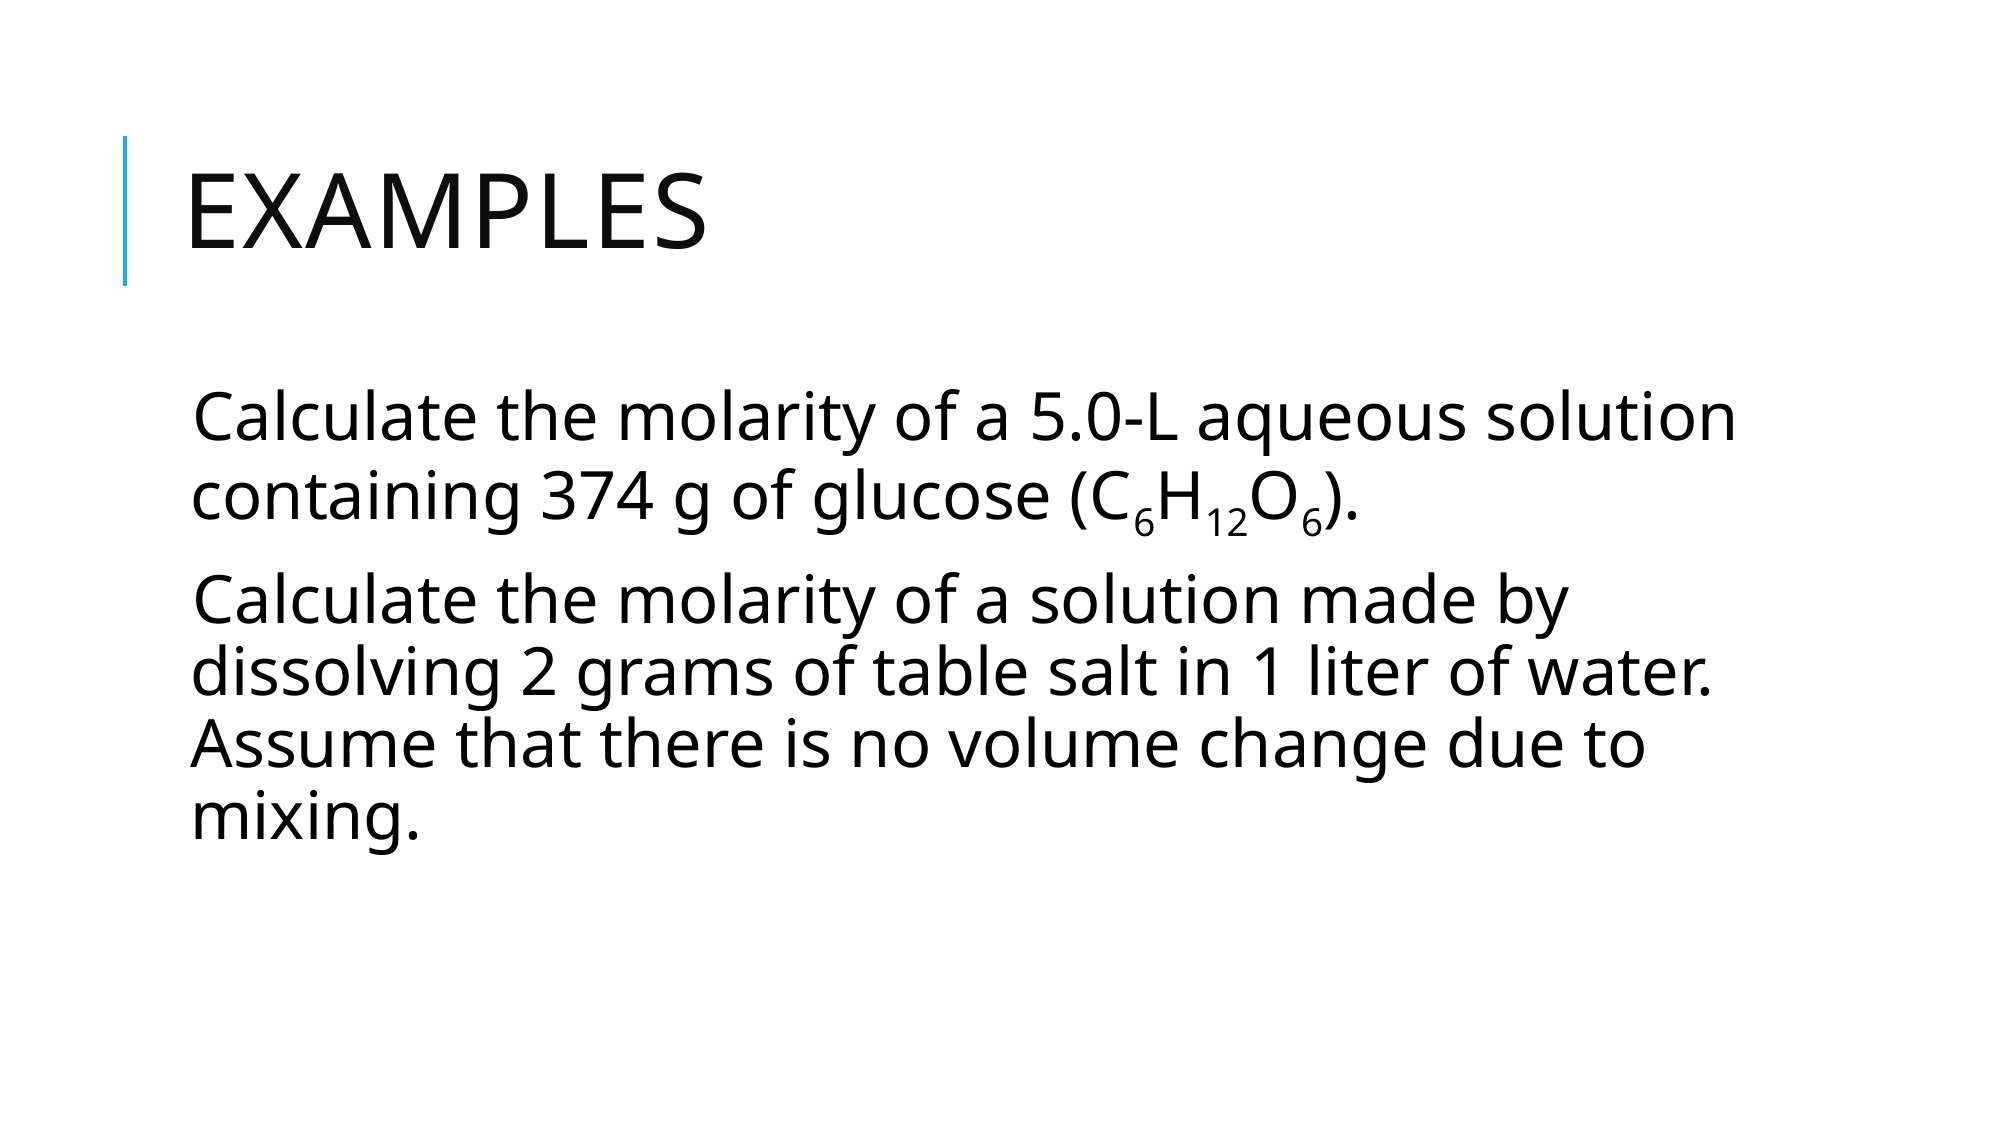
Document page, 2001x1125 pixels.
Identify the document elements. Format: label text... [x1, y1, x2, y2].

list Calculate the molarity of a 5.0-L aqueous solution containing 374 g of glucose (C6H12O6). Calculate the molarity of a solution made by dissolving 2 grams of table salt in 1 liter of water. Assume that there is no volume change due to mixing. [168, 375, 1763, 1035]
title Examples [168, 96, 1763, 342]
